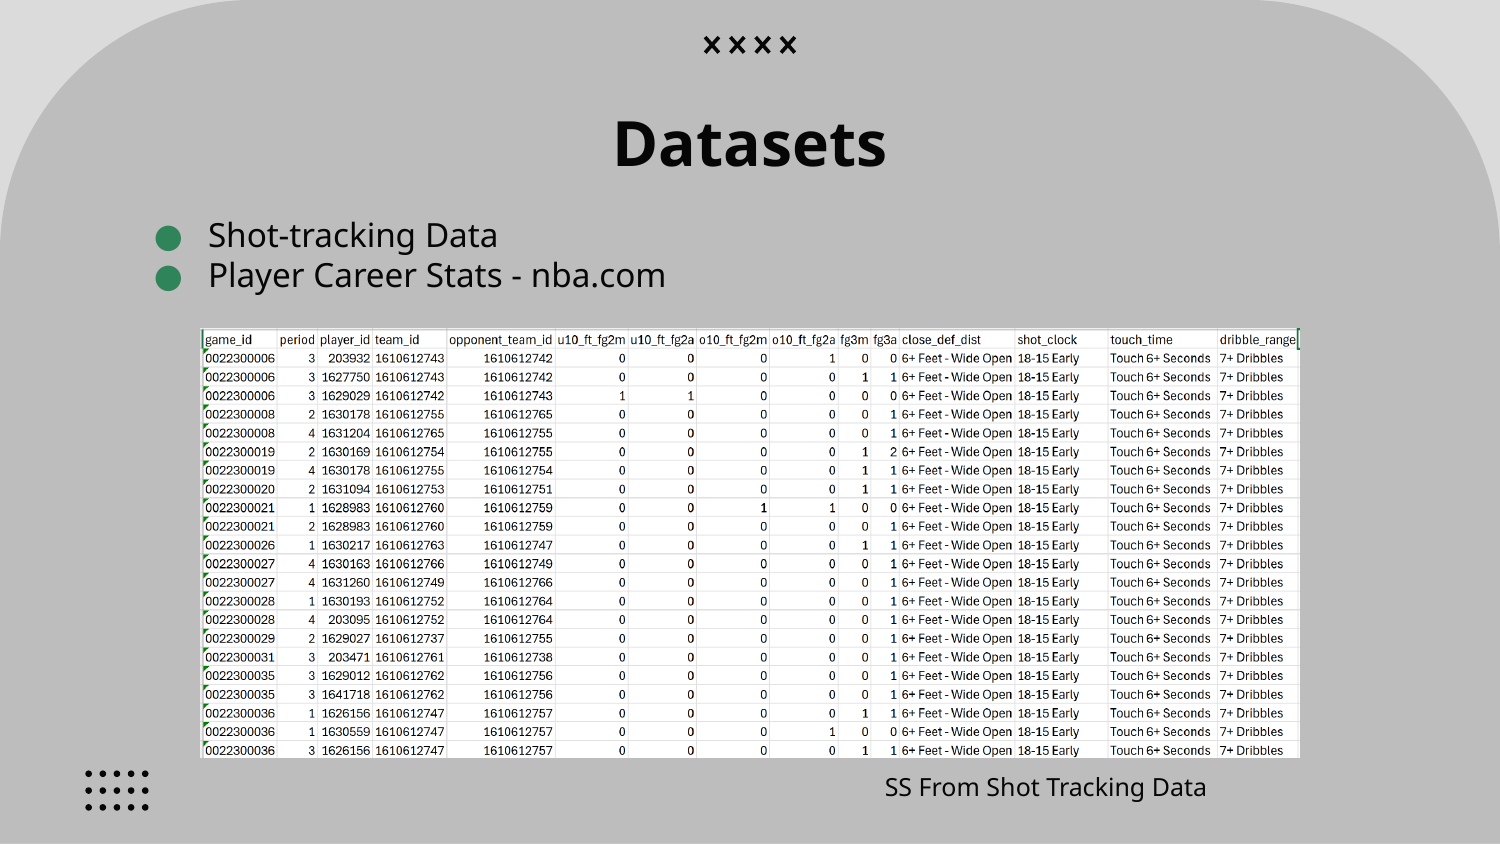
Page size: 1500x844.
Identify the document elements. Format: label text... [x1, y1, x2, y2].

picture [200, 328, 1300, 758]
title Datasets [118, 88, 1382, 183]
list Shot-tracking Data Player Career Stats - nba.com [118, 199, 1382, 257]
text_box SS From Shot Tracking Data [869, 765, 1300, 786]
